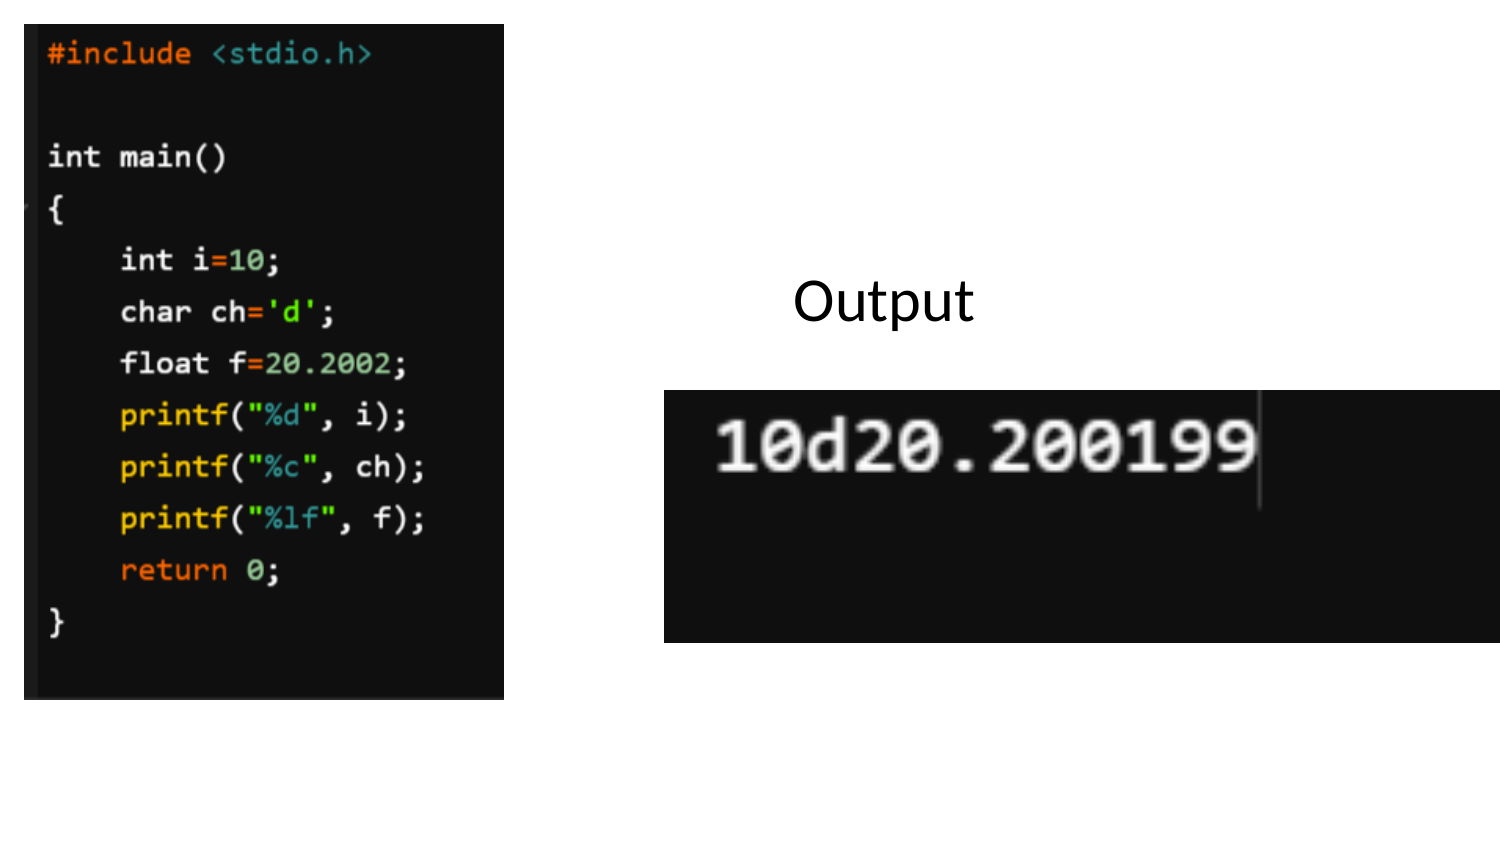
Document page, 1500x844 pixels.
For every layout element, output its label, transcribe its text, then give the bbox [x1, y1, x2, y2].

text_box Output [778, 243, 1283, 349]
picture [664, 390, 1500, 643]
picture [24, 24, 504, 701]
